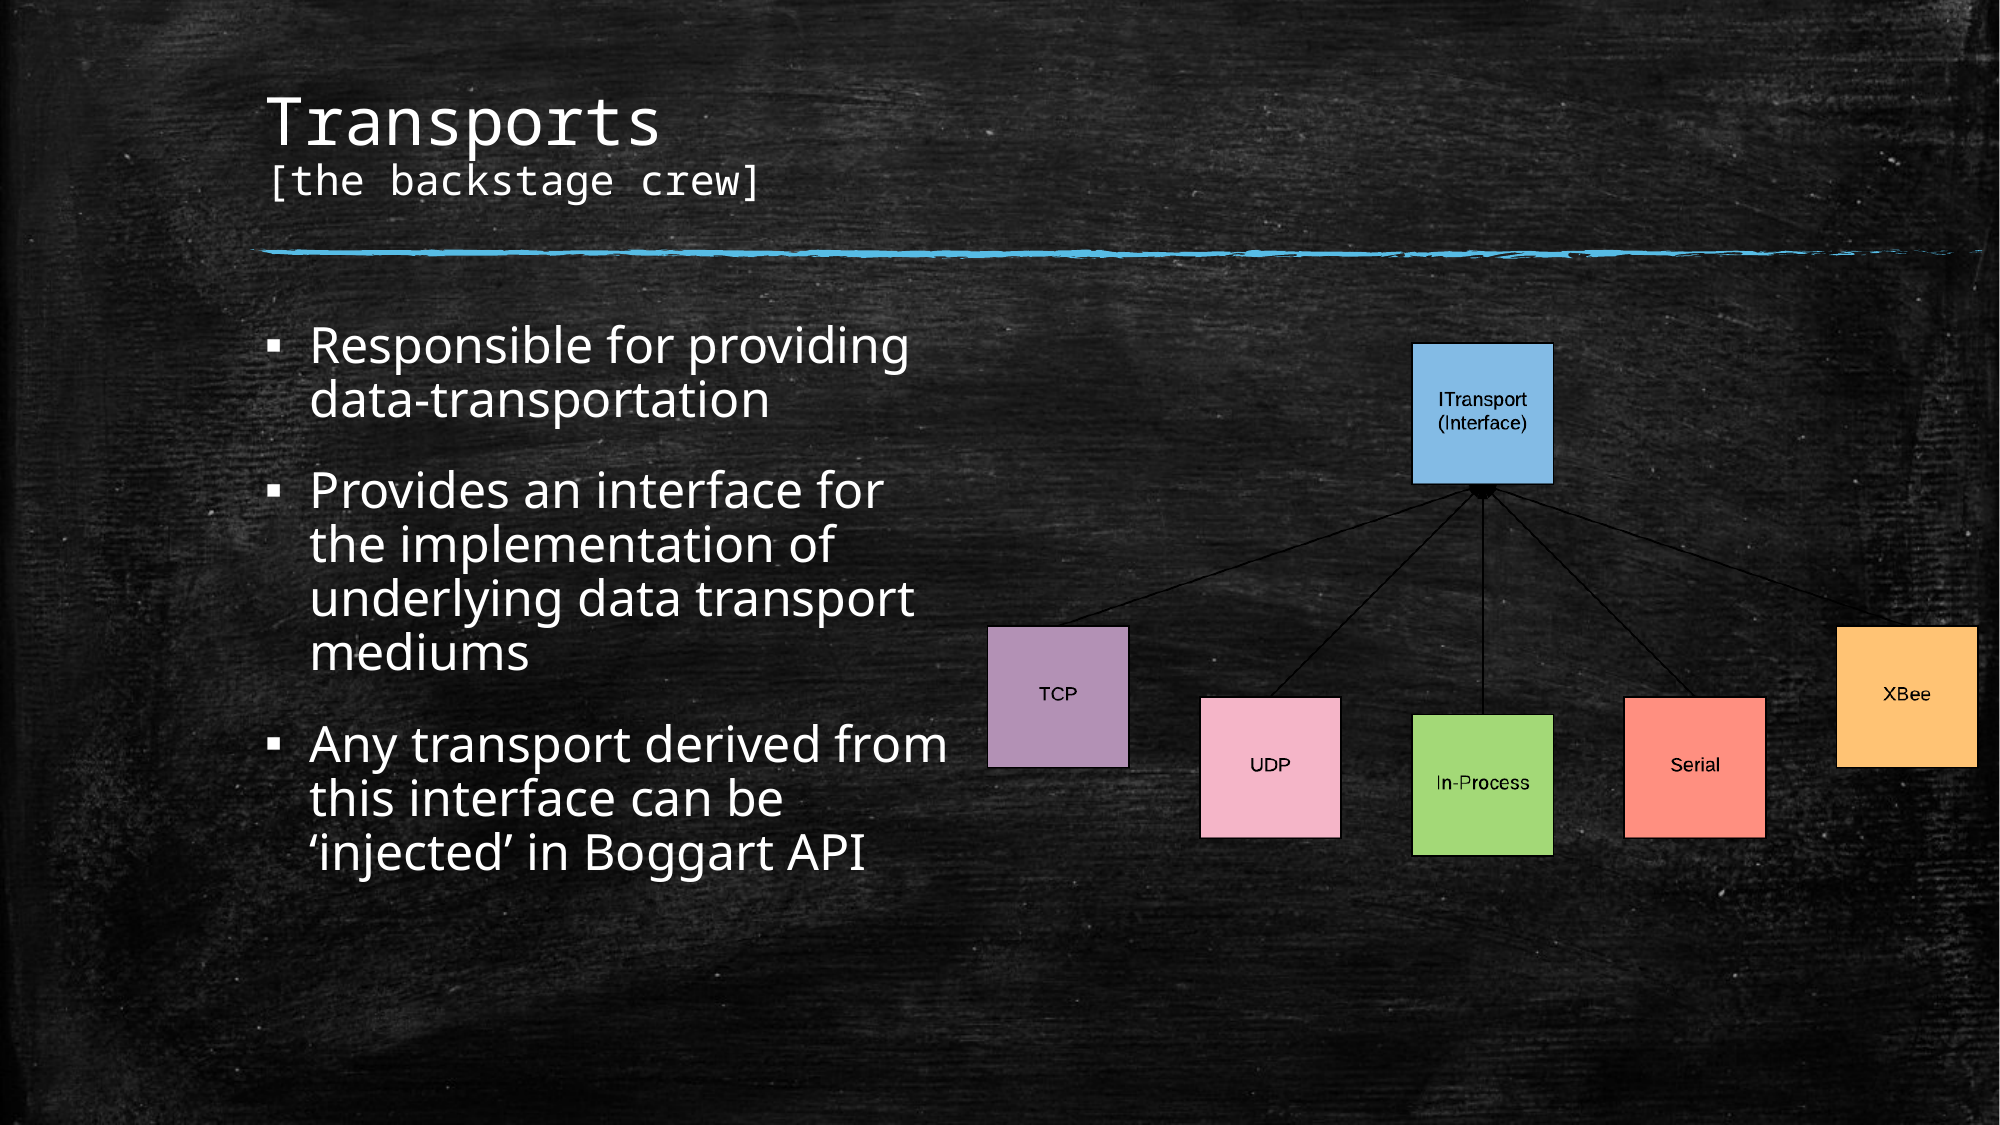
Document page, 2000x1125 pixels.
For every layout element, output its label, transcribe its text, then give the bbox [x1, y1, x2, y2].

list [987, 307, 2000, 891]
list Responsible for providing data-transportation Provides an interface for the implementation of underlying data transport mediums Any transport derived from this interface can be ‘injected’ in Boggart API [249, 312, 975, 1013]
title Transports [the backstage crew] [249, 45, 1750, 213]
